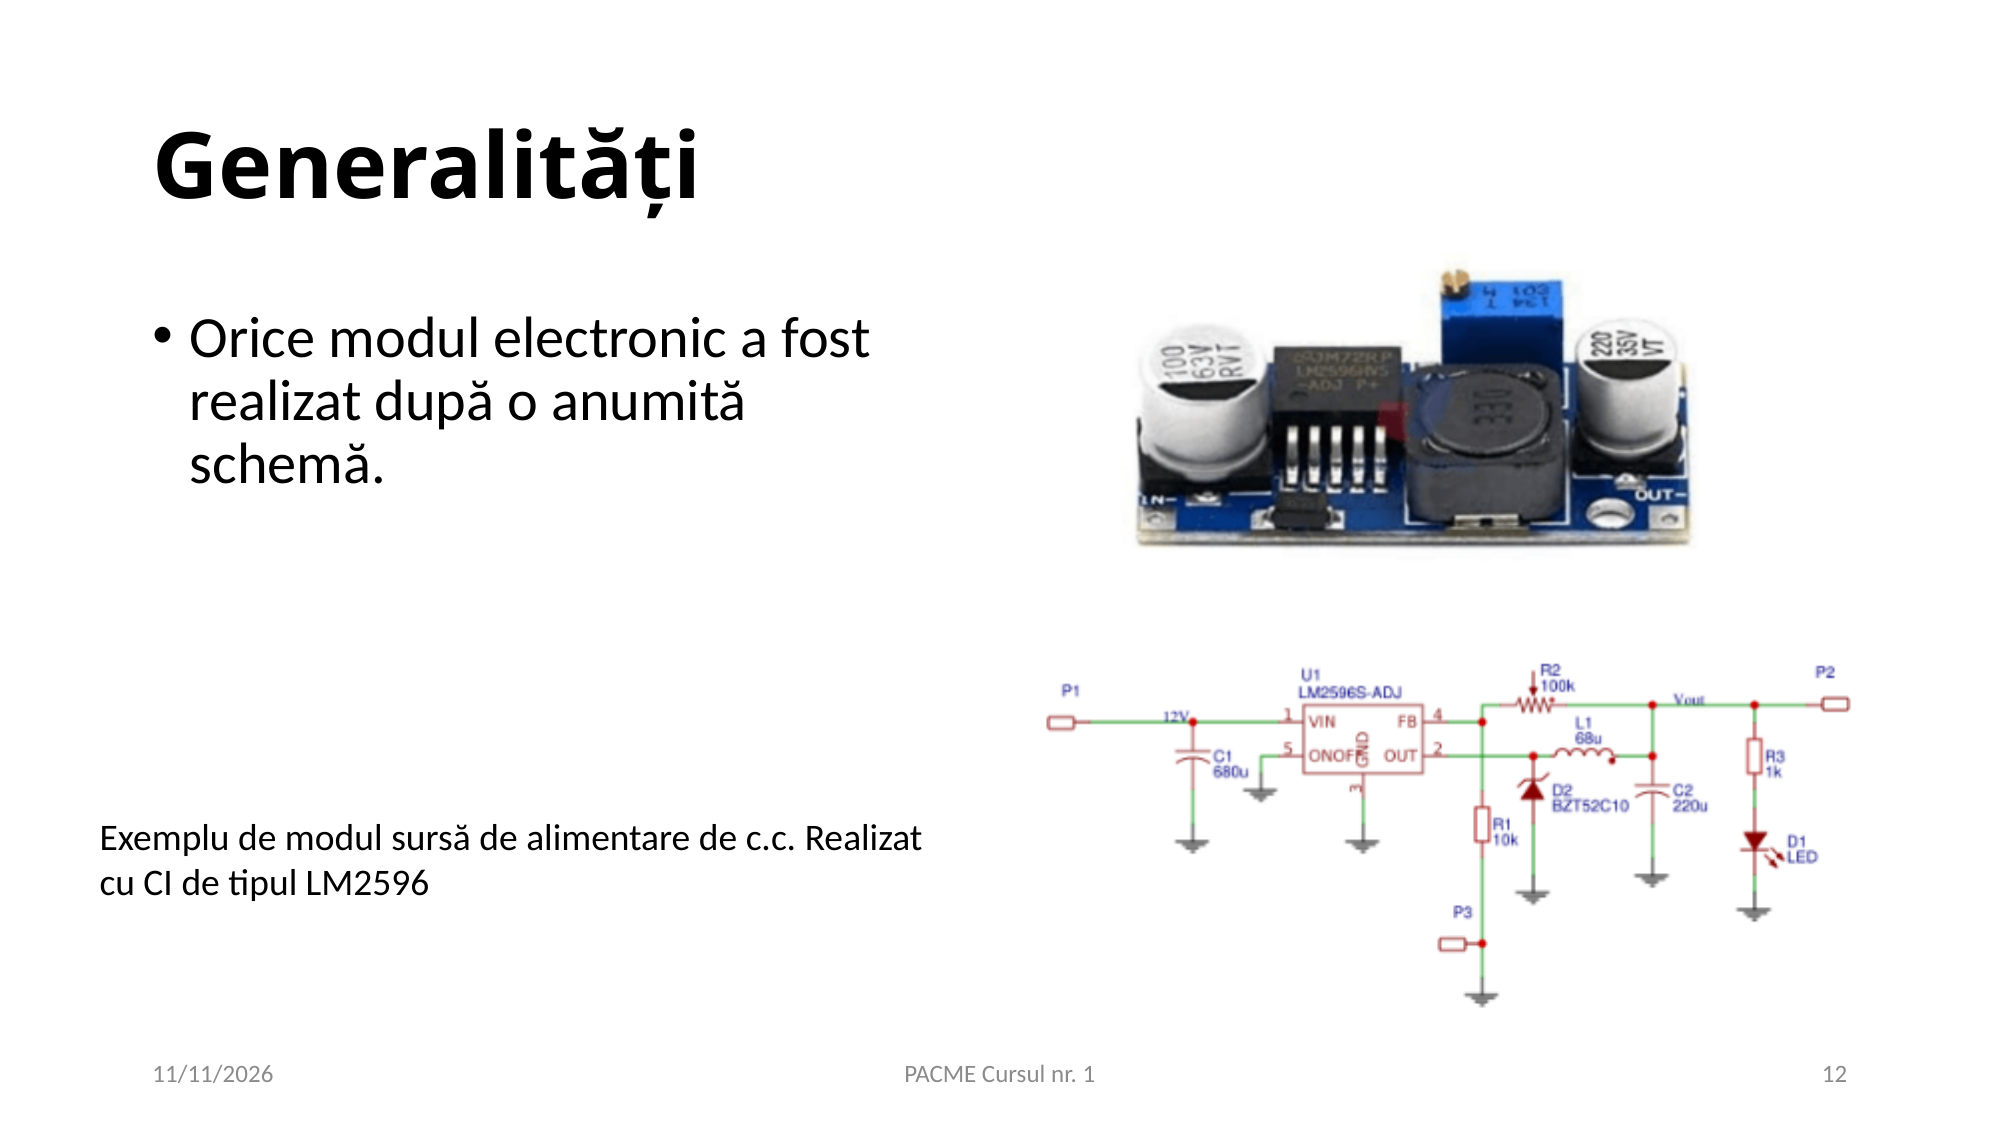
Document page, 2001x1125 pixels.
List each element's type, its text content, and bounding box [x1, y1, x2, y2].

footer PACME Cursul nr. 1 [662, 1042, 1338, 1103]
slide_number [137, 1042, 588, 1103]
picture [1117, 253, 1708, 563]
slide_number 12 [1412, 1042, 1863, 1103]
text_box Exemplu de modul sursă de alimentare de c.c. Realizat cu CI de tipul LM2596 [84, 805, 981, 911]
picture [1035, 636, 1863, 1014]
list Orice modul electronic a fost realizat după o anumită schemă. [137, 299, 1863, 1014]
title Generalități [137, 59, 1863, 278]
